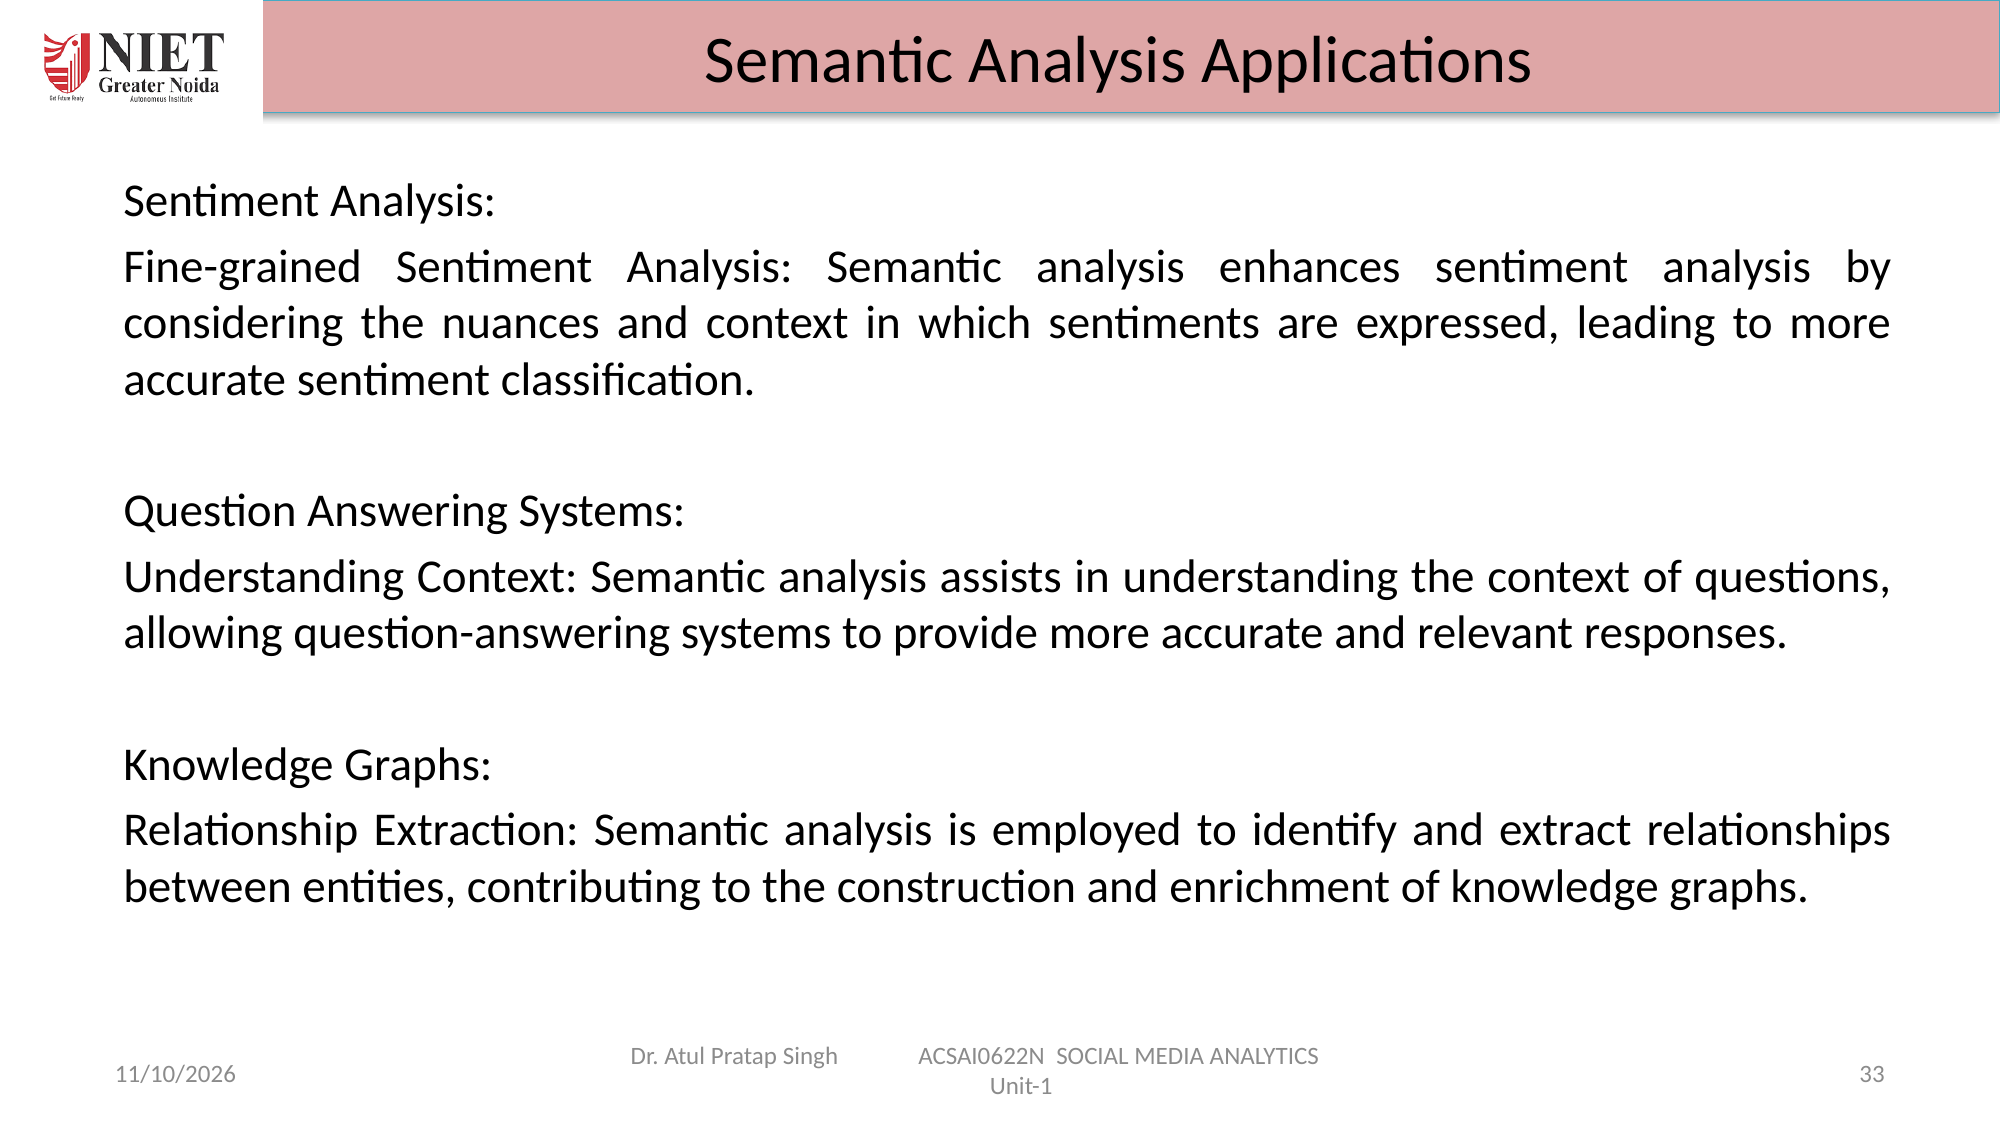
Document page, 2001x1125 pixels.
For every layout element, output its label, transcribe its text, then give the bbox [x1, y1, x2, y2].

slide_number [99, 1042, 567, 1103]
list Sentiment Analysis: Fine-grained Sentiment Analysis: Semantic analysis enhances sentiment analysis by considering the nuances and context in which sentiments are expressed, leading to more accurate sentiment classification. Question Answering Systems: Understanding Context: Semantic analysis assists in understanding the context of questions, allowing question-answering systems to provide more accurate and relevant responses. Knowledge Graphs: Relationship Extraction: Semantic analysis is employed to identify and extract relationships between entities, contributing to the construction and enrichment of knowledge graphs. [108, 161, 1909, 987]
slide_number 33 [1433, 1042, 1900, 1103]
picture [2, 0, 263, 144]
footer Dr. Atul Pratap Singh ACSAI0622N SOCIAL MEDIA ANALYTICS Unit-1 [613, 1039, 1389, 1100]
text_box Semantic Analysis Applications [266, 0, 2000, 113]
